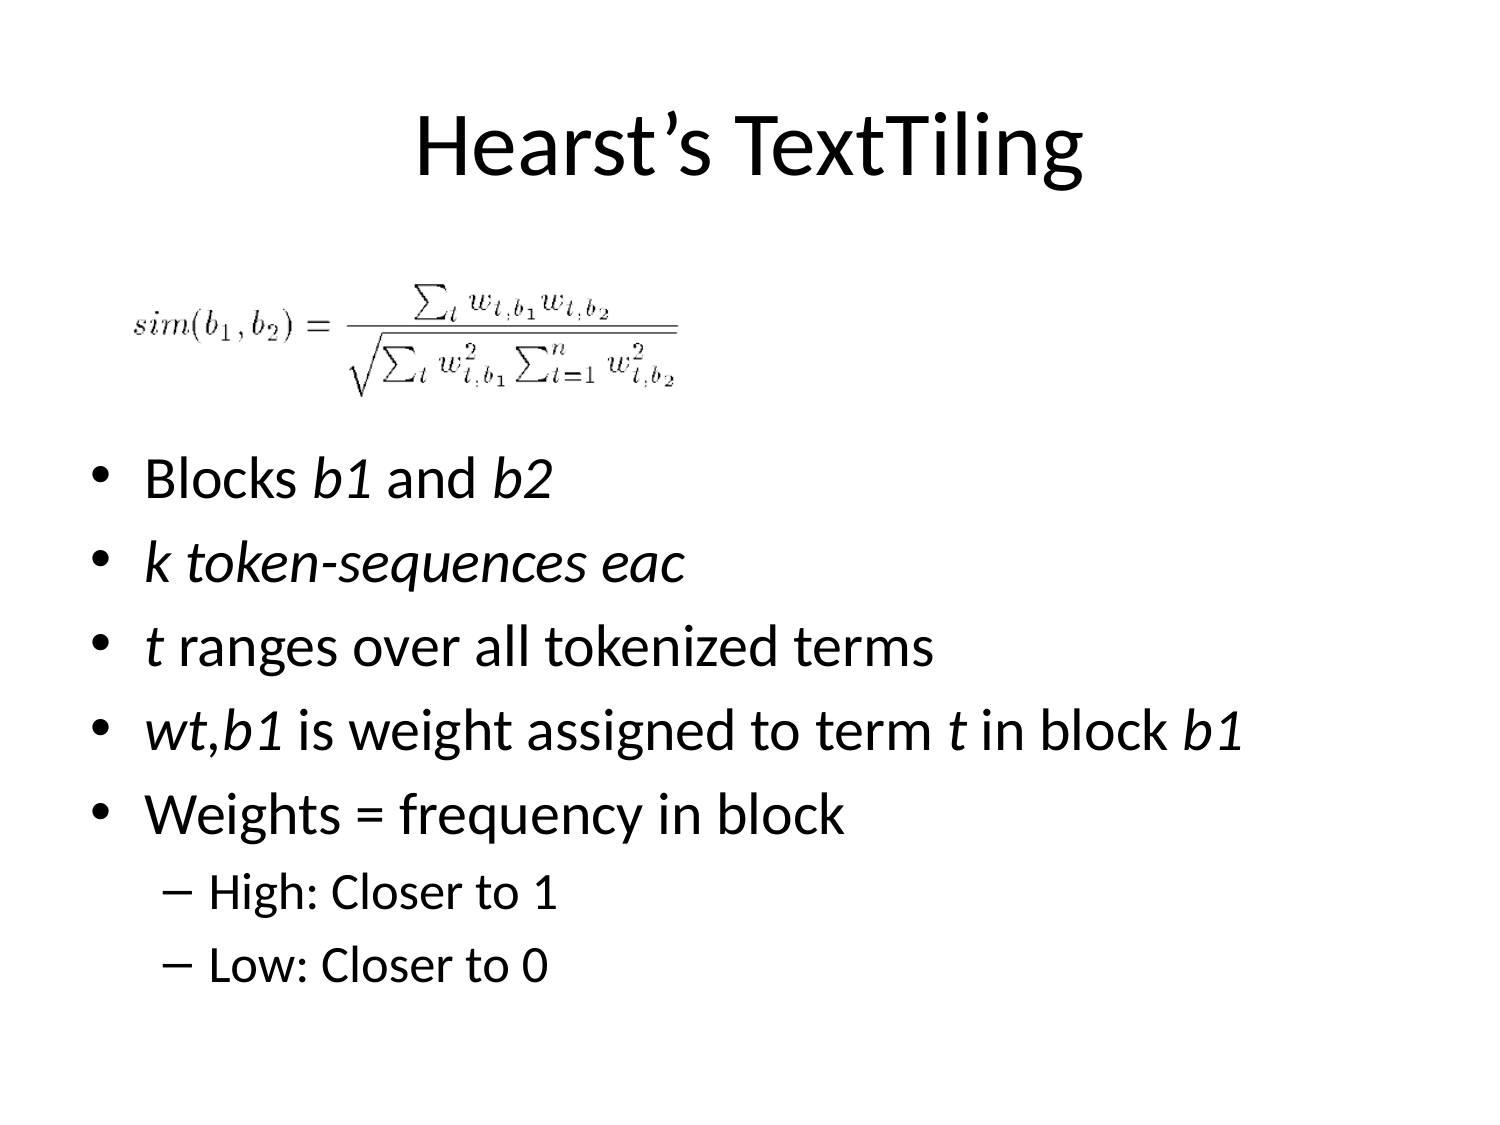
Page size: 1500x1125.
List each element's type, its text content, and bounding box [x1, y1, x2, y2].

title Hearst’s TextTiling [75, 45, 1425, 233]
picture [124, 262, 701, 417]
list Blocks b1 and b2 k token-sequences eac t ranges over all tokenized terms wt,b1 is weight assigned to term t in block b1 Weights = frequency in block High: Closer to 1 Low: Closer to 0 [75, 262, 1425, 1005]
